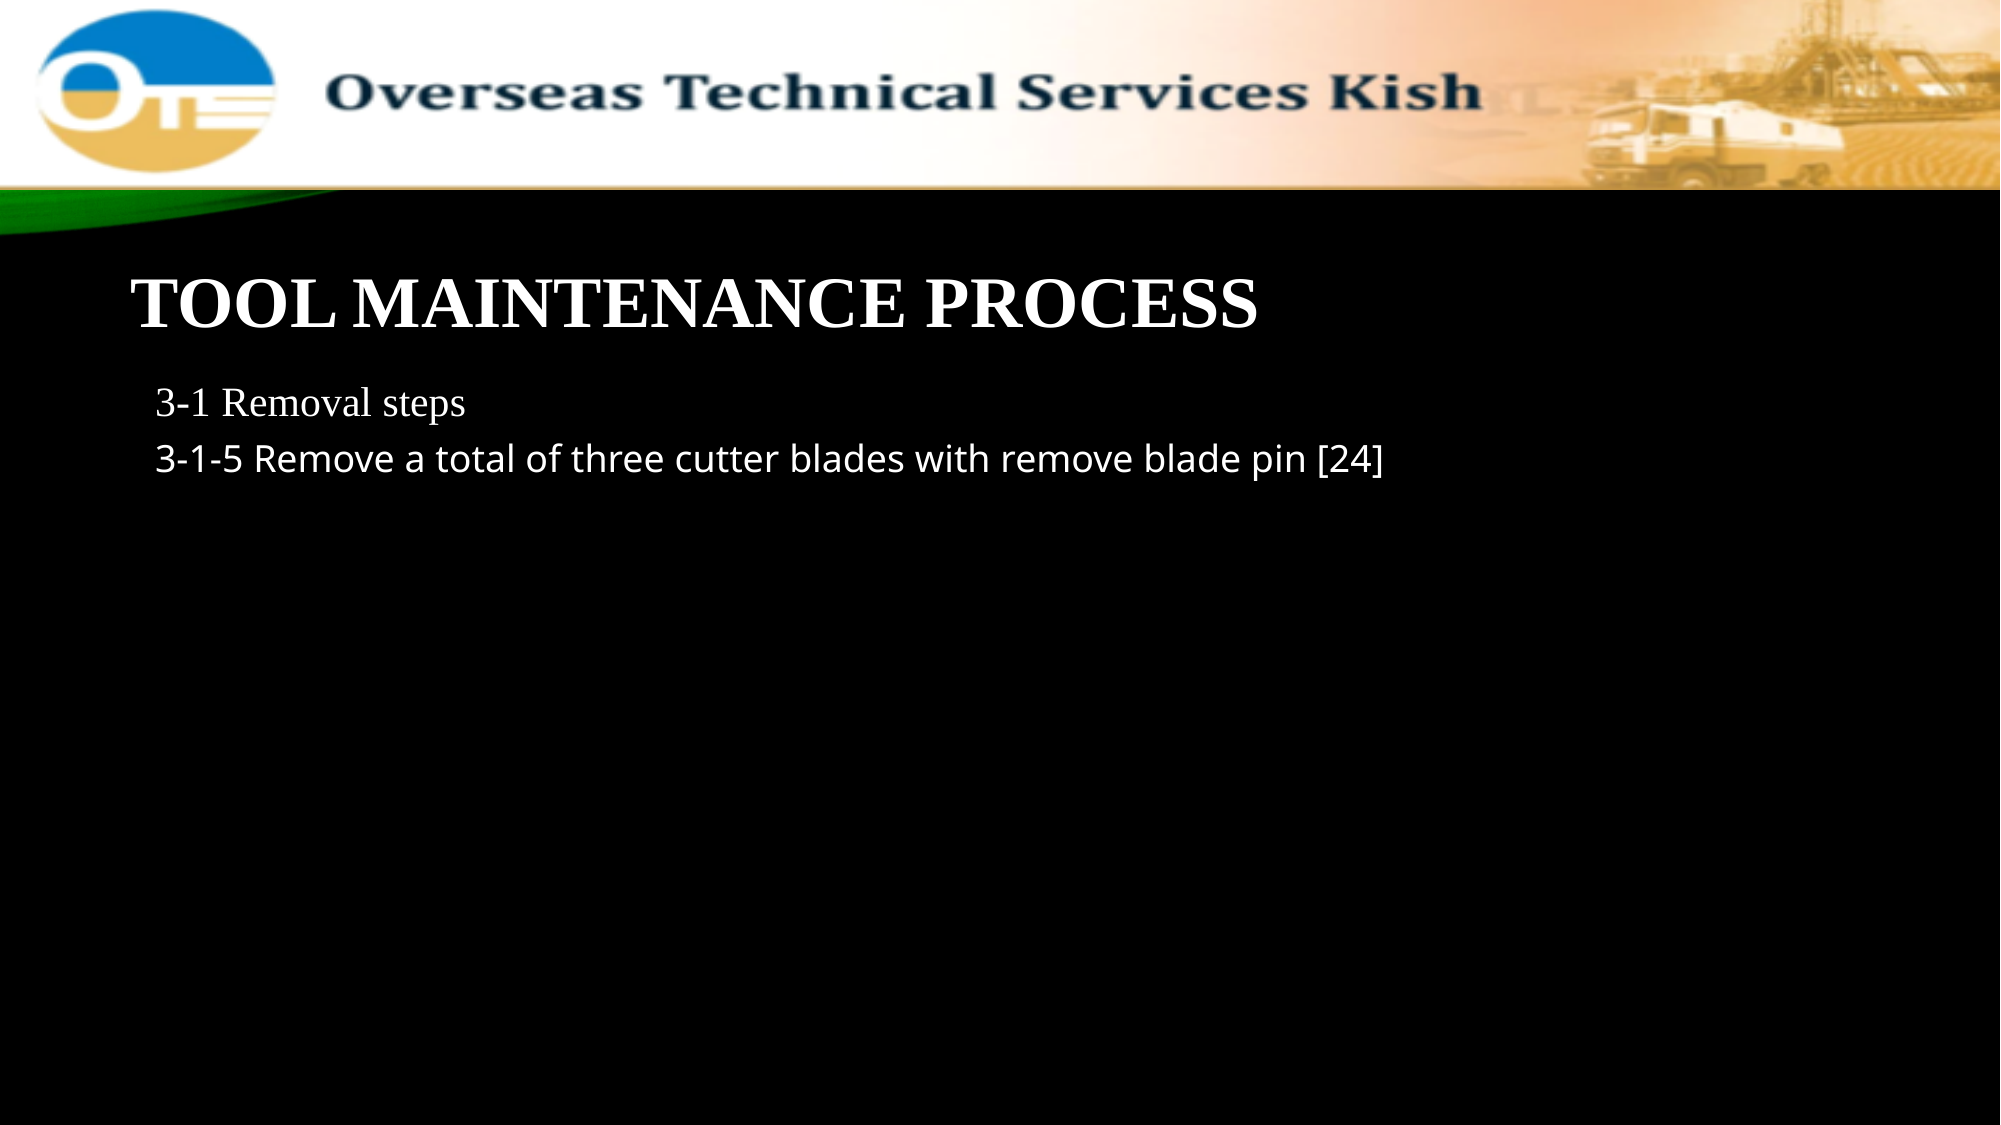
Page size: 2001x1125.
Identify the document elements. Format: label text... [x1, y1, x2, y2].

text_box 3-1 Removal steps [140, 367, 853, 427]
text_box 3-1-5 Remove a total of three cutter blades with remove blade pin [24] [140, 427, 1845, 488]
picture [0, 0, 2000, 237]
title Tool maintenance process [115, 257, 1528, 351]
